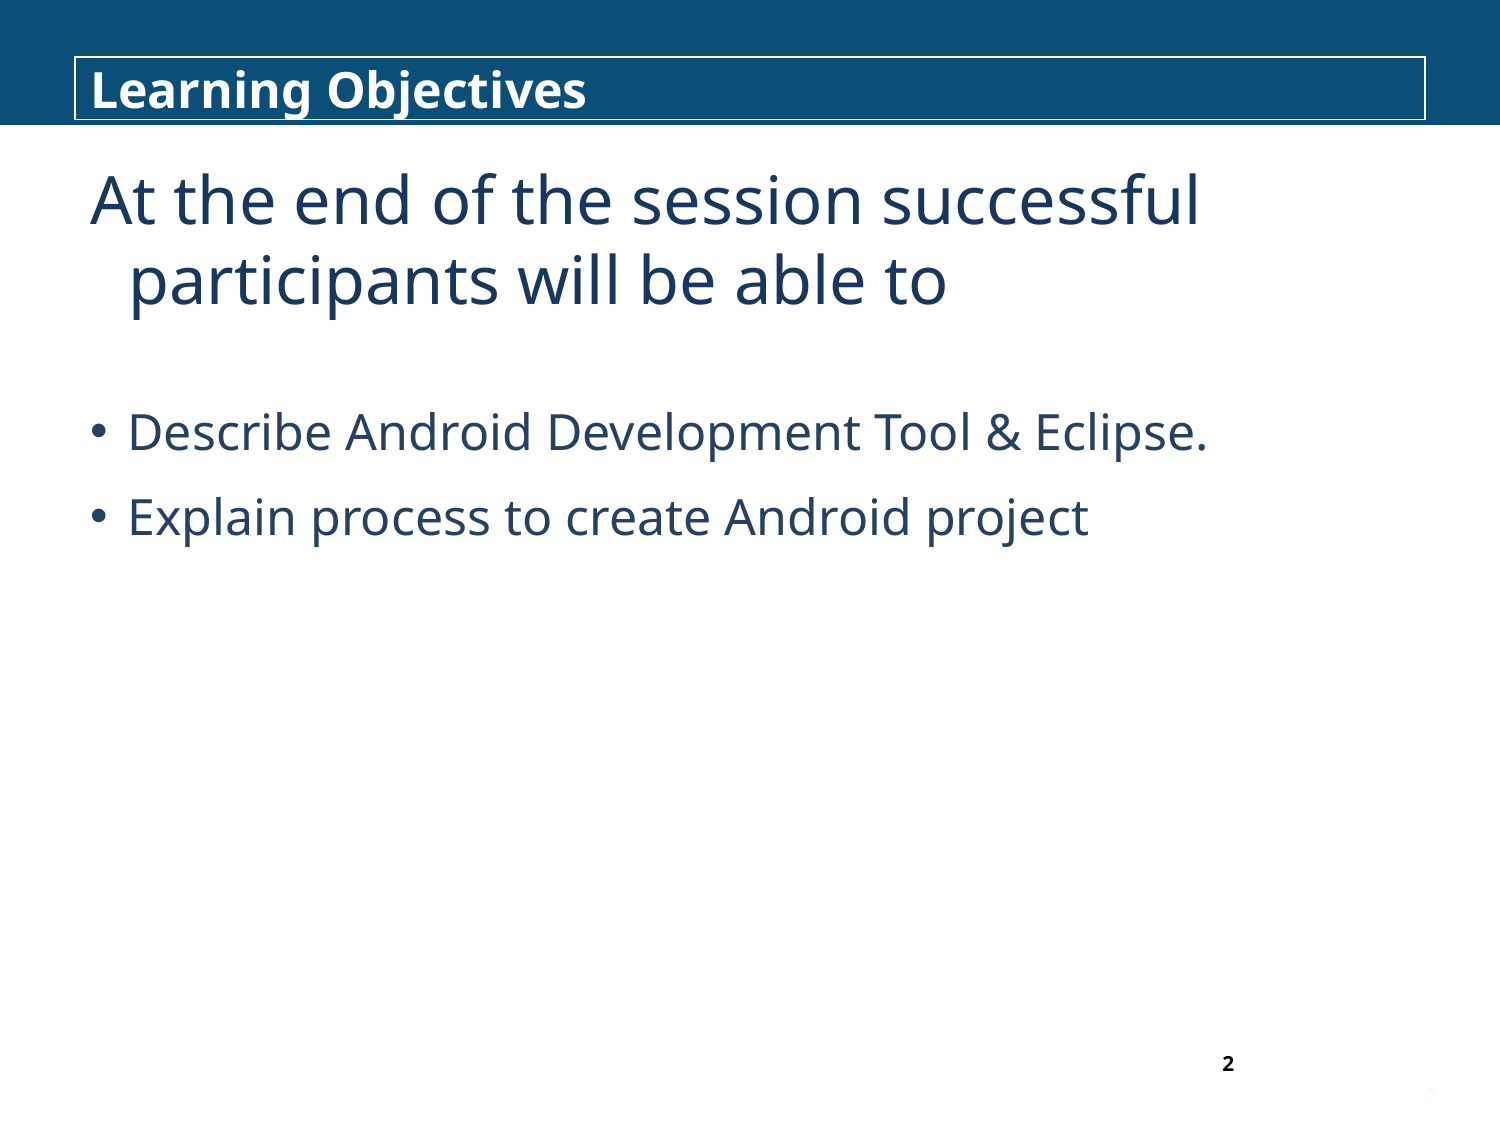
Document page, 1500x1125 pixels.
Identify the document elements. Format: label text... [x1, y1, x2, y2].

title Learning Objectives [74, 56, 1426, 120]
slide_number 2 [1059, 1042, 1397, 1103]
list At the end of the session successful participants will be able to Describe Android Development Tool & Eclipse. Explain process to create Android project [74, 149, 1426, 1006]
